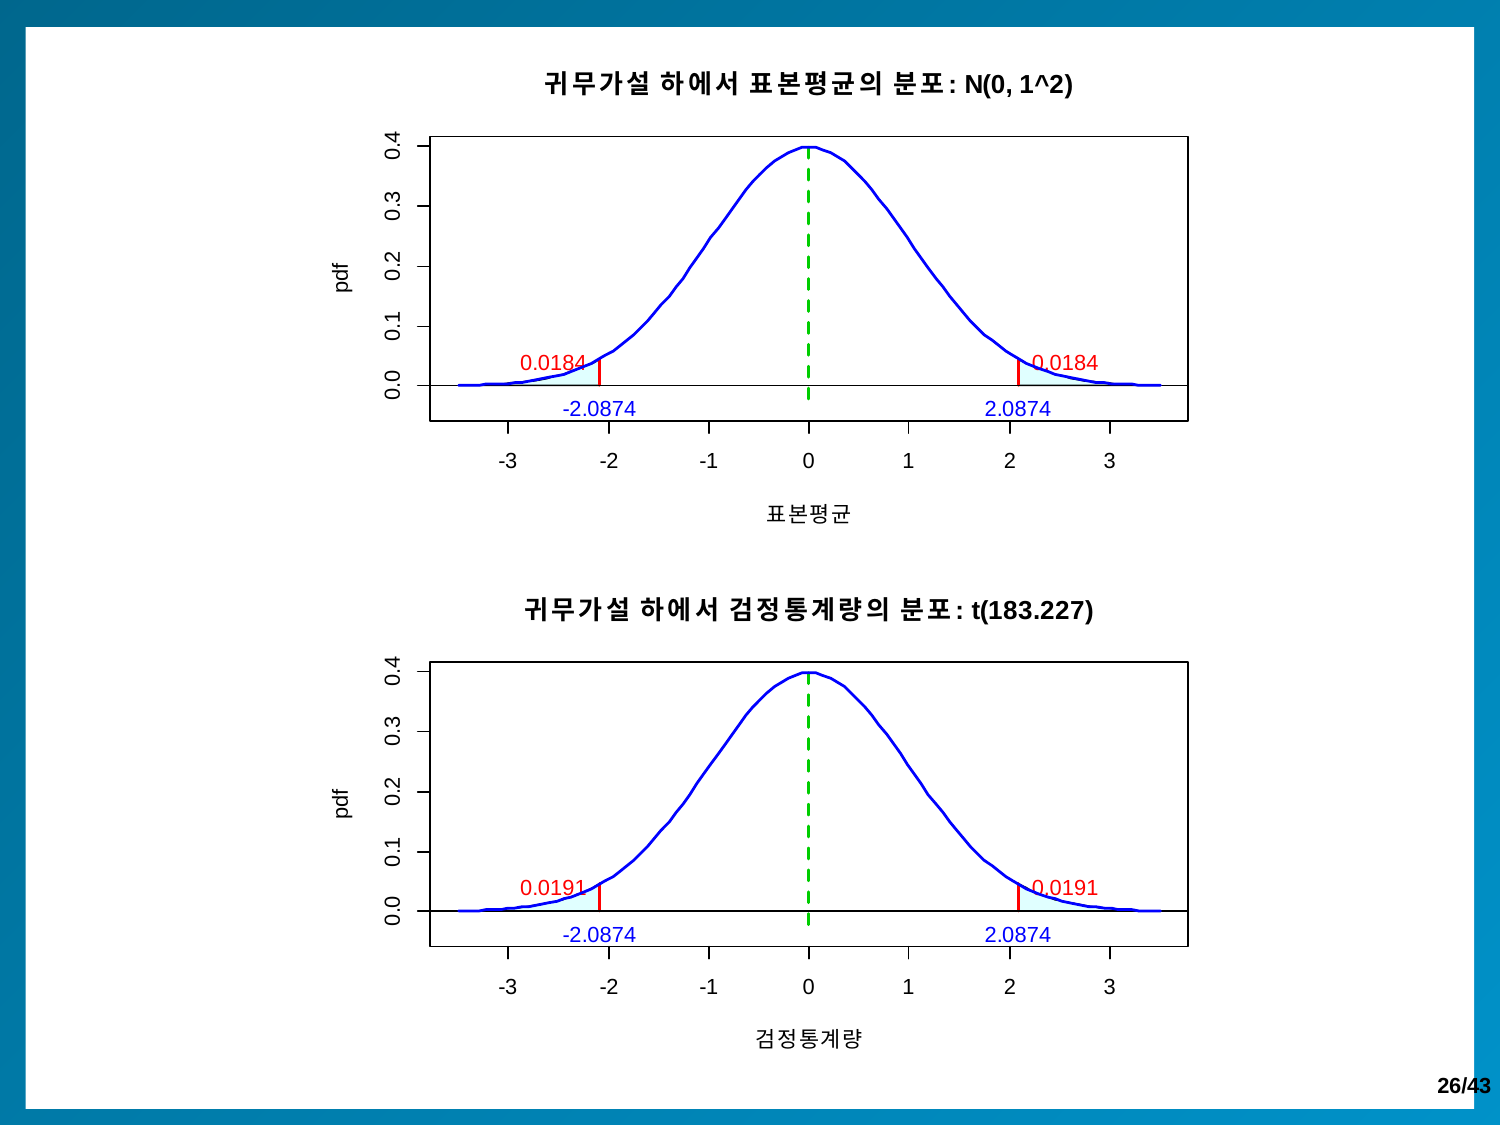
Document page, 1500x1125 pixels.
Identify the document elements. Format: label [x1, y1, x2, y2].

picture [322, 29, 1243, 1080]
